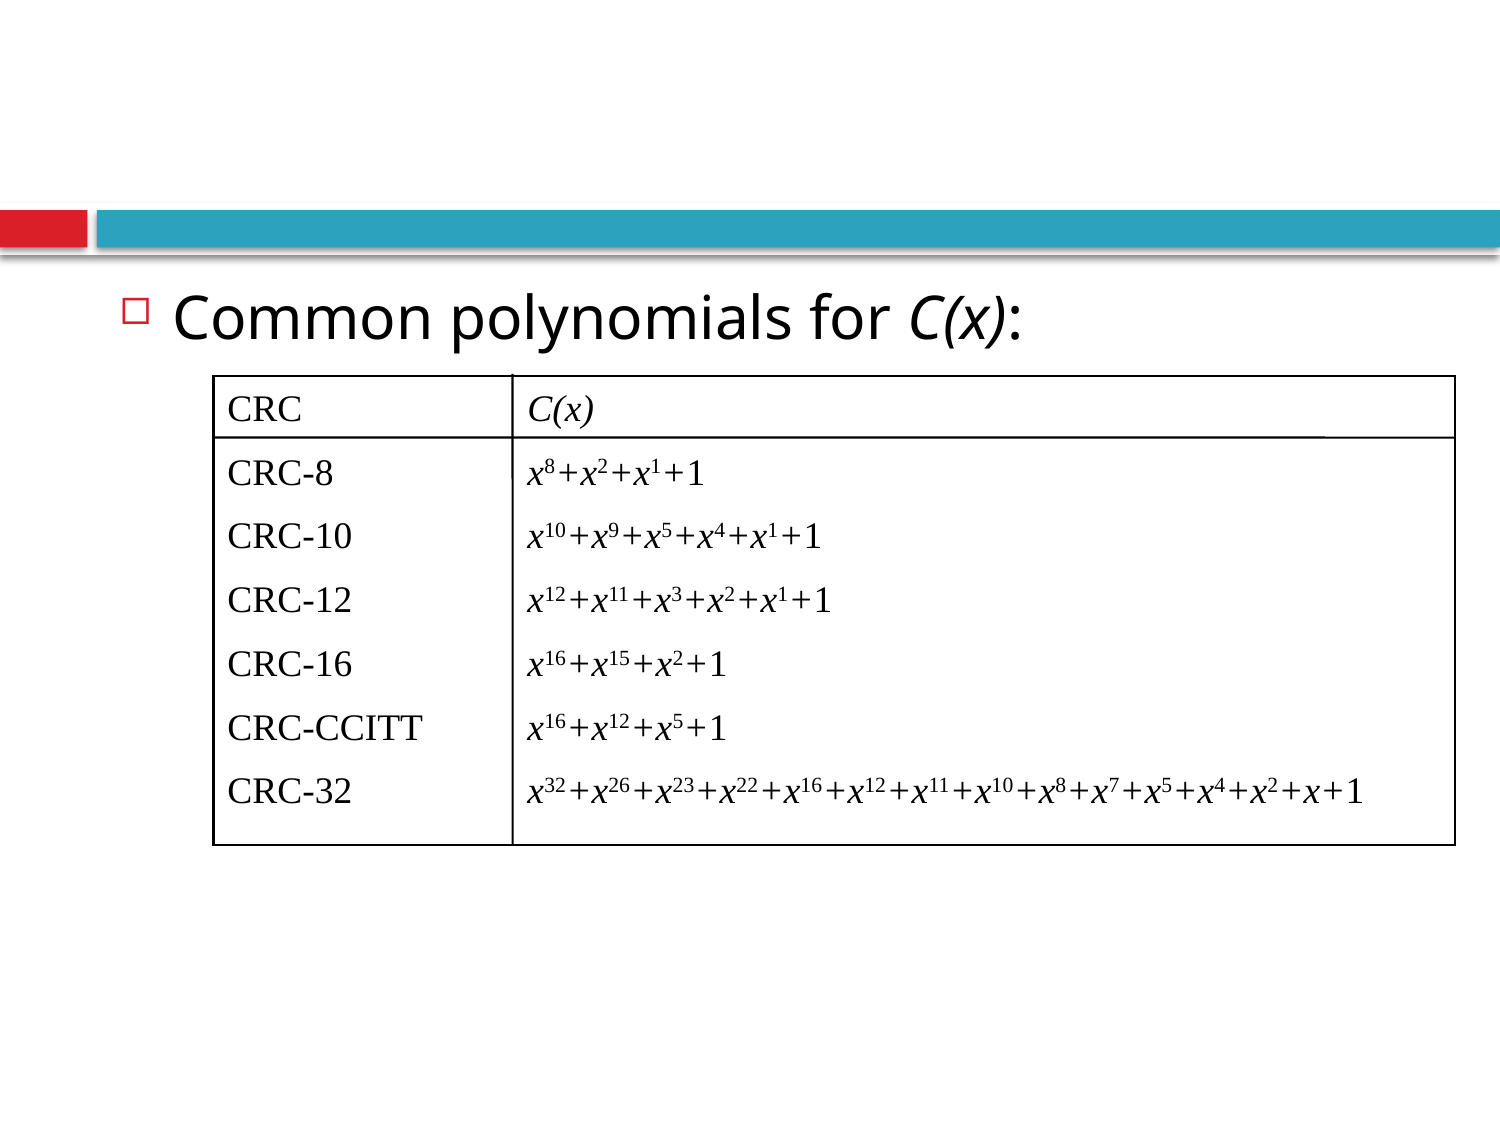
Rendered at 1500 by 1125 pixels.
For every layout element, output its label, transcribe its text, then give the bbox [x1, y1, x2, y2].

text_box [213, 438, 512, 846]
text_box [213, 376, 512, 437]
text_box [513, 376, 1456, 437]
list Common polynomials for C(x): [104, 272, 1380, 948]
text_box [513, 438, 1456, 846]
